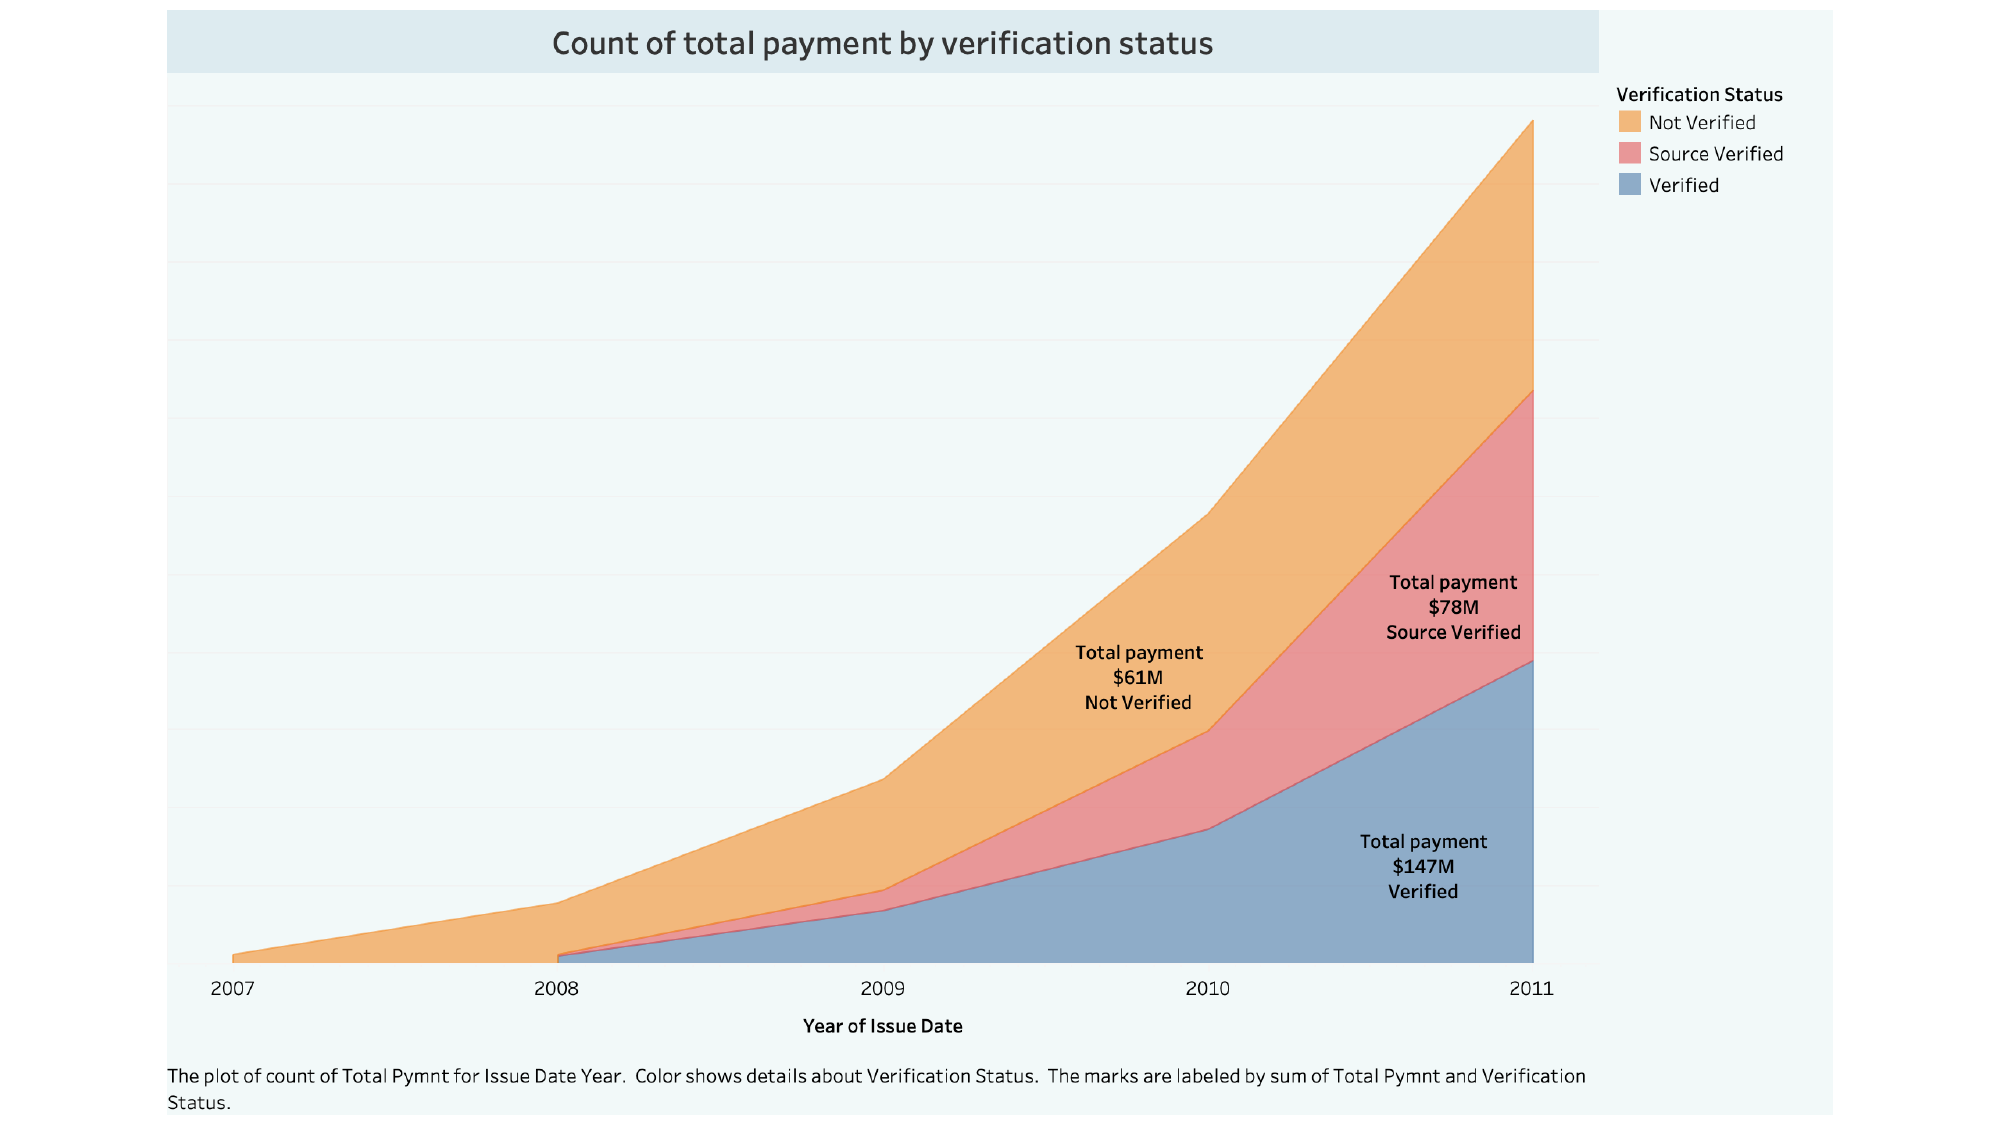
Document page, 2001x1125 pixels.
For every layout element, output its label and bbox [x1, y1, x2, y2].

picture [167, 10, 1833, 1115]
